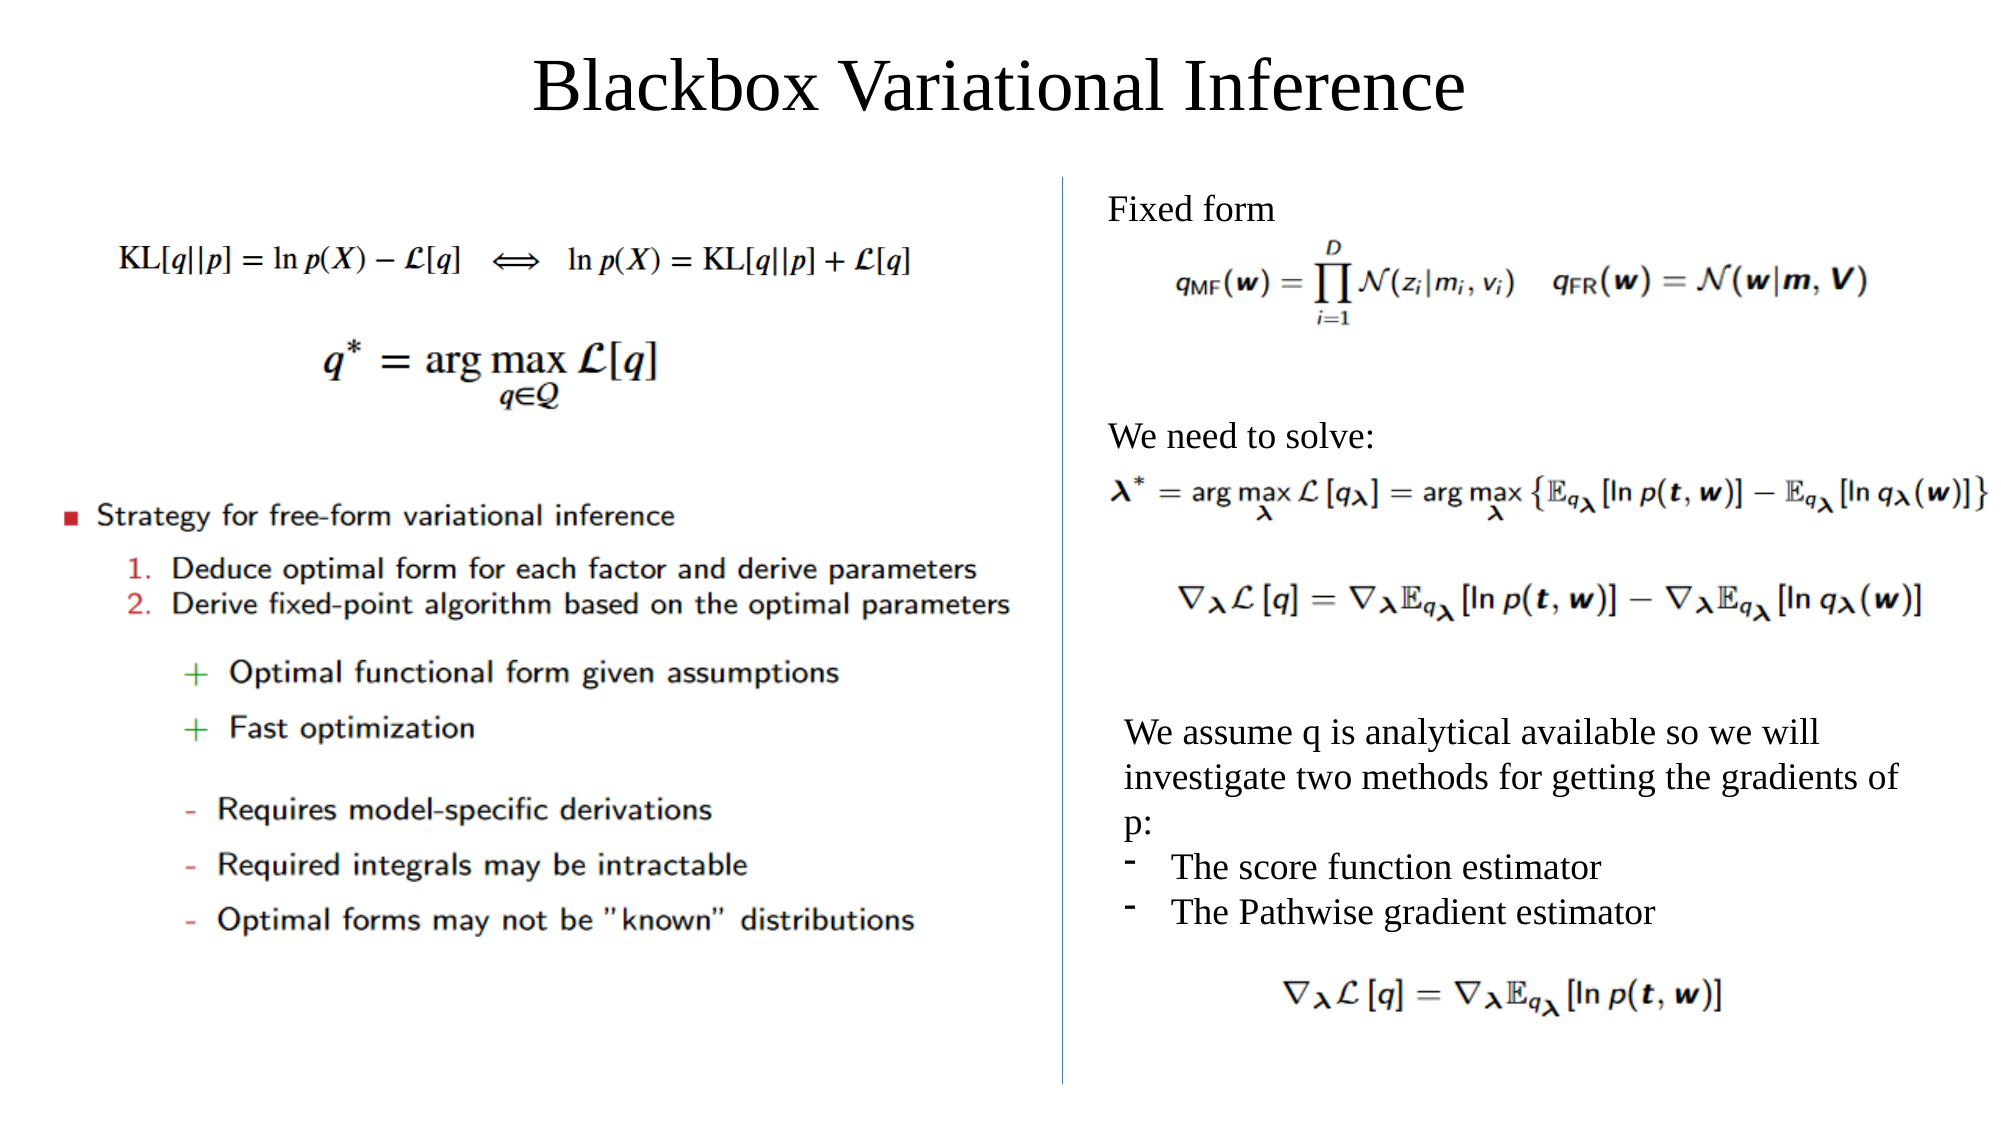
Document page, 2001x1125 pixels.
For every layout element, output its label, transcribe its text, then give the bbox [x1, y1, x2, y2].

picture [169, 646, 857, 767]
text_box Blackbox Variational Inference [249, 37, 1750, 136]
picture [1168, 566, 1930, 634]
picture [169, 780, 929, 948]
picture [1166, 236, 1880, 335]
picture [1099, 464, 1998, 529]
text_box Fixed form [1092, 176, 1873, 237]
picture [1268, 961, 1727, 1023]
picture [314, 326, 662, 417]
picture [51, 485, 1025, 633]
text_box We need to solve: [1093, 403, 1835, 464]
picture [114, 236, 912, 285]
text_box We assume q is analytical available so we will investigate two methods for getting the gradients of p: The score function estimator The Pathwise gradient estimator [1109, 699, 1938, 940]
